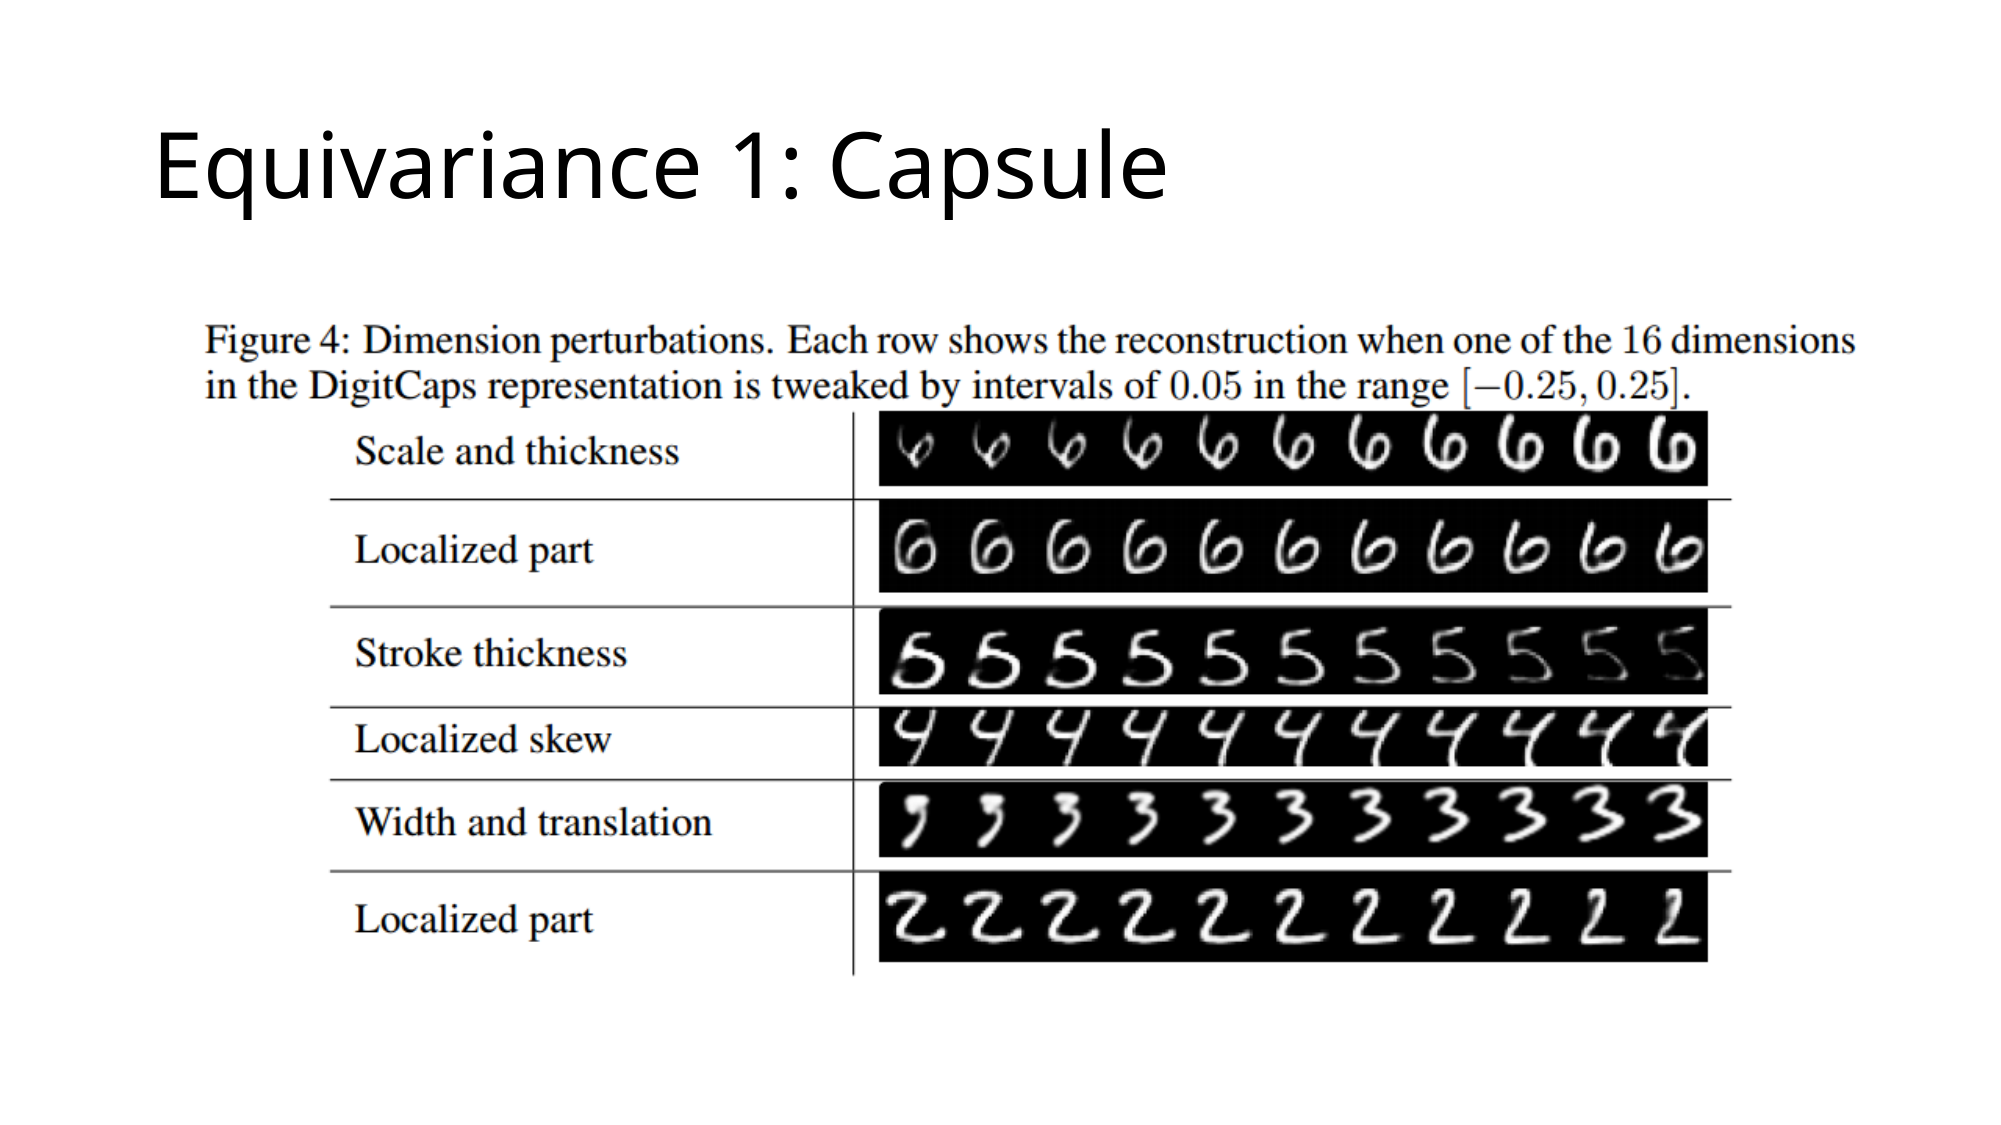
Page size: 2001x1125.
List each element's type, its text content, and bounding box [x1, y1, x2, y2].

title Equivariance 1: Capsule [137, 59, 1863, 278]
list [196, 311, 1863, 978]
